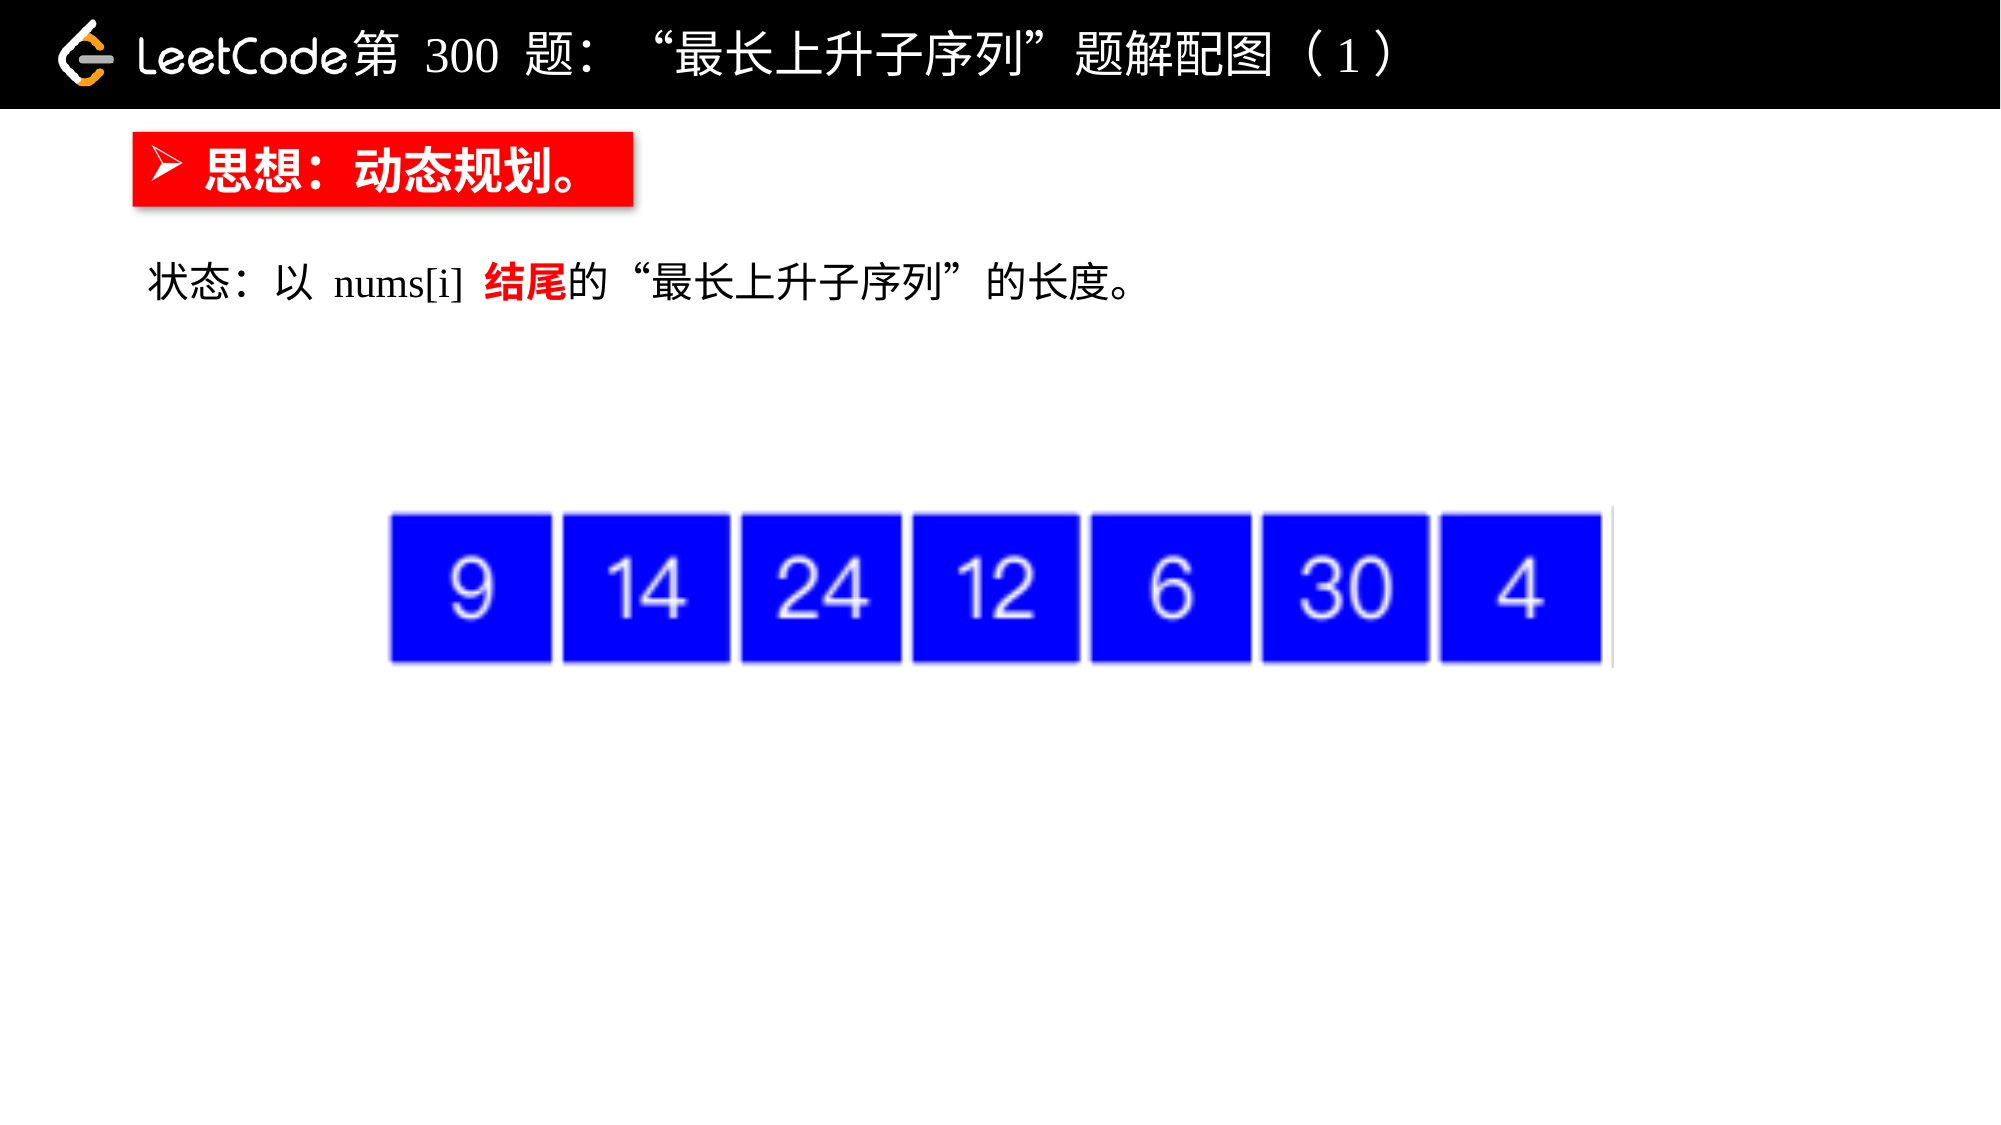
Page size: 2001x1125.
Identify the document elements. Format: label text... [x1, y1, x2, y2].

picture [57, 14, 347, 100]
picture [382, 505, 1615, 668]
text_box 第 300 题：“最长上升子序列”题解配图（1） [336, 15, 1438, 90]
text_box 思想：动态规划。 [132, 131, 634, 207]
text_box 状态：以 nums[i] 结尾的“最长上升子序列”的长度。 [132, 248, 1519, 314]
